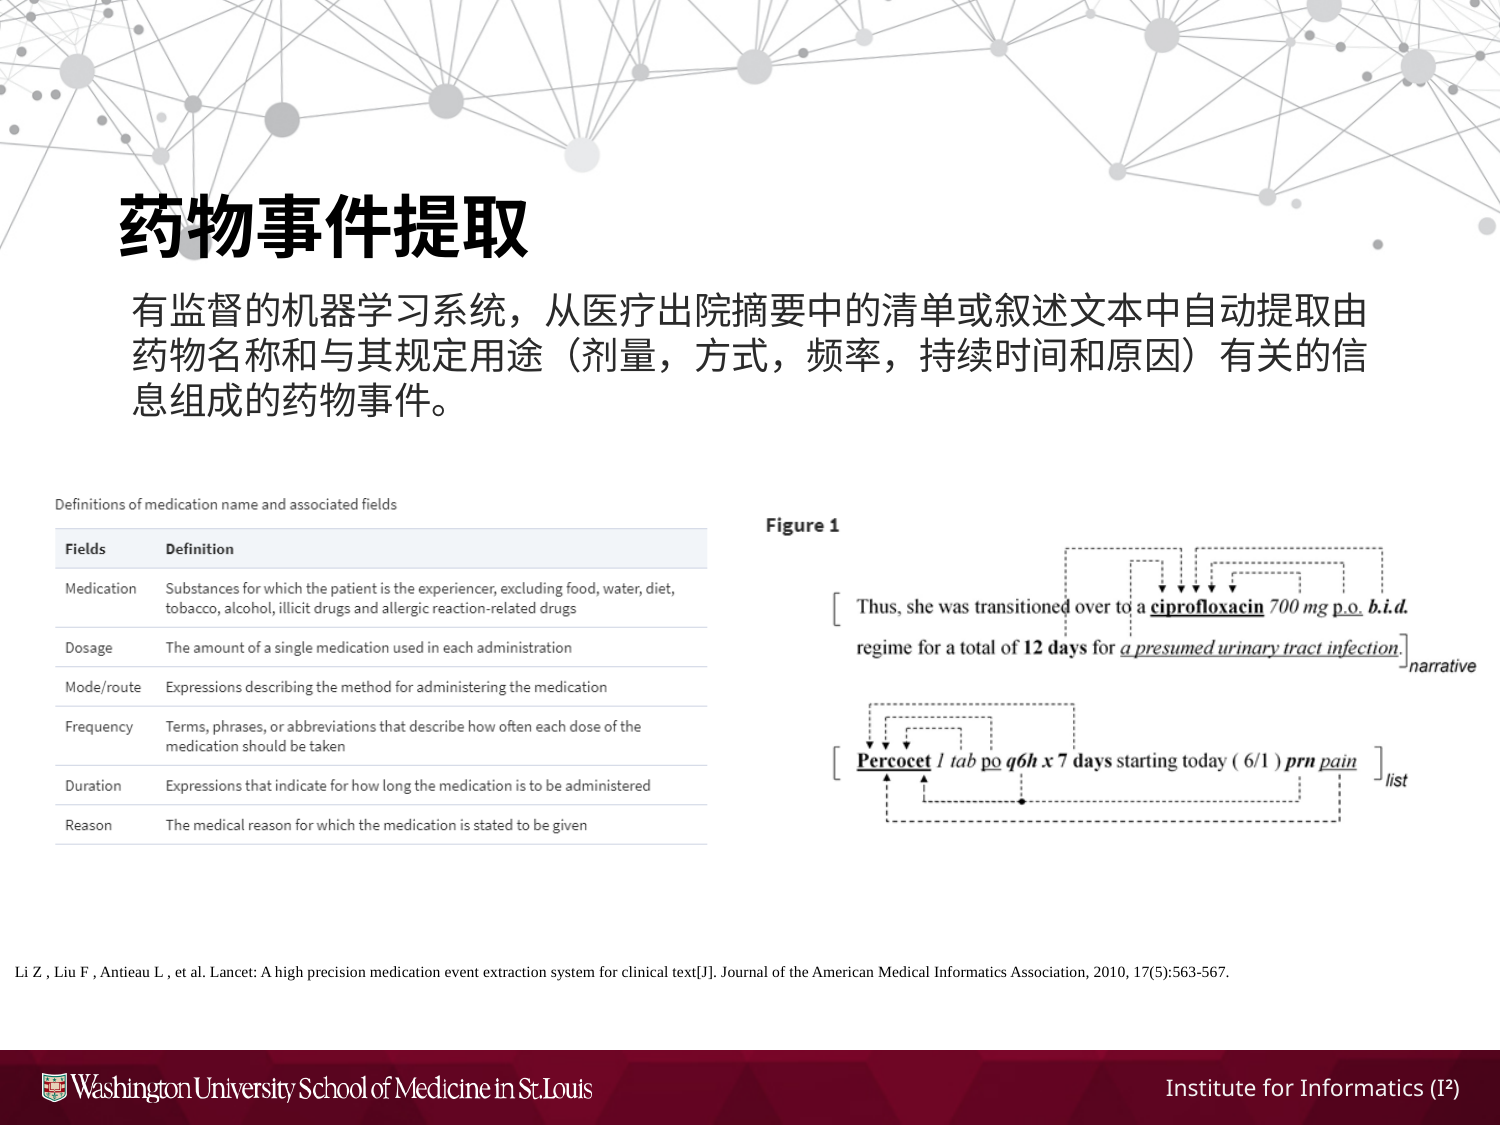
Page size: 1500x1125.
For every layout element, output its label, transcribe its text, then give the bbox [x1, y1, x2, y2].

text_box Li Z , Liu F , Antieau L , et al. Lancet: A high precision medication event extraction system for clinical text[J]. Journal of the American Medical Informatics Association, 2010, 17(5):563-567. [0, 954, 1500, 988]
picture [749, 496, 1498, 837]
text_box 药物事件提取 [103, 185, 1397, 349]
picture [0, 1050, 1500, 1125]
text_box 有监督的机器学习系统，从医疗出院摘要中的清单或叙述文本中自动提取由药物名称和与其规定用途（剂量，方式，频率，持续时间和原因）有关的信息组成的药物事件。 [116, 279, 1397, 430]
picture [46, 496, 727, 852]
